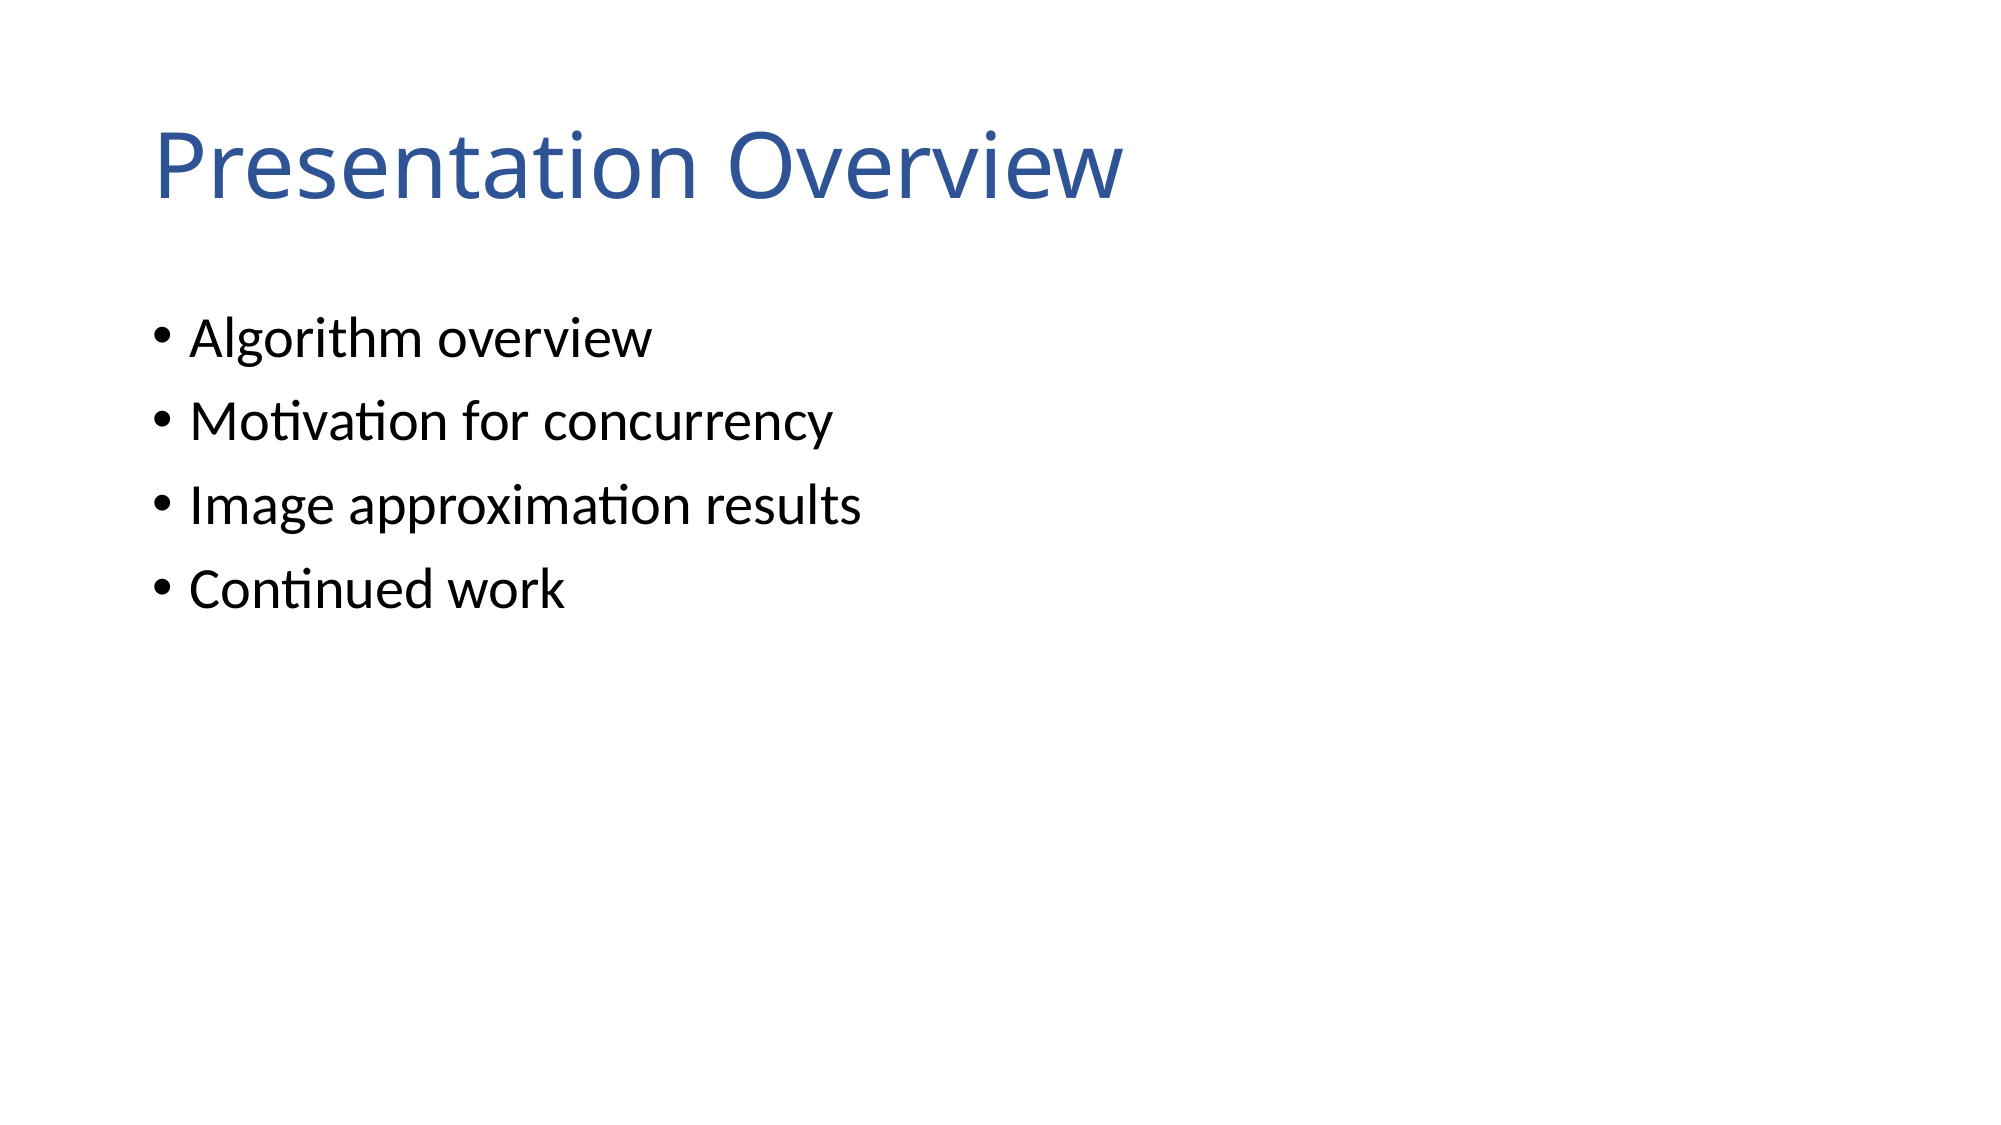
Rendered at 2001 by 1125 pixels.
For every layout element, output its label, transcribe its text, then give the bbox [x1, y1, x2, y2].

list Algorithm overview Motivation for concurrency Image approximation results Continued work [137, 299, 1863, 1014]
title Presentation Overview [137, 59, 1863, 278]
